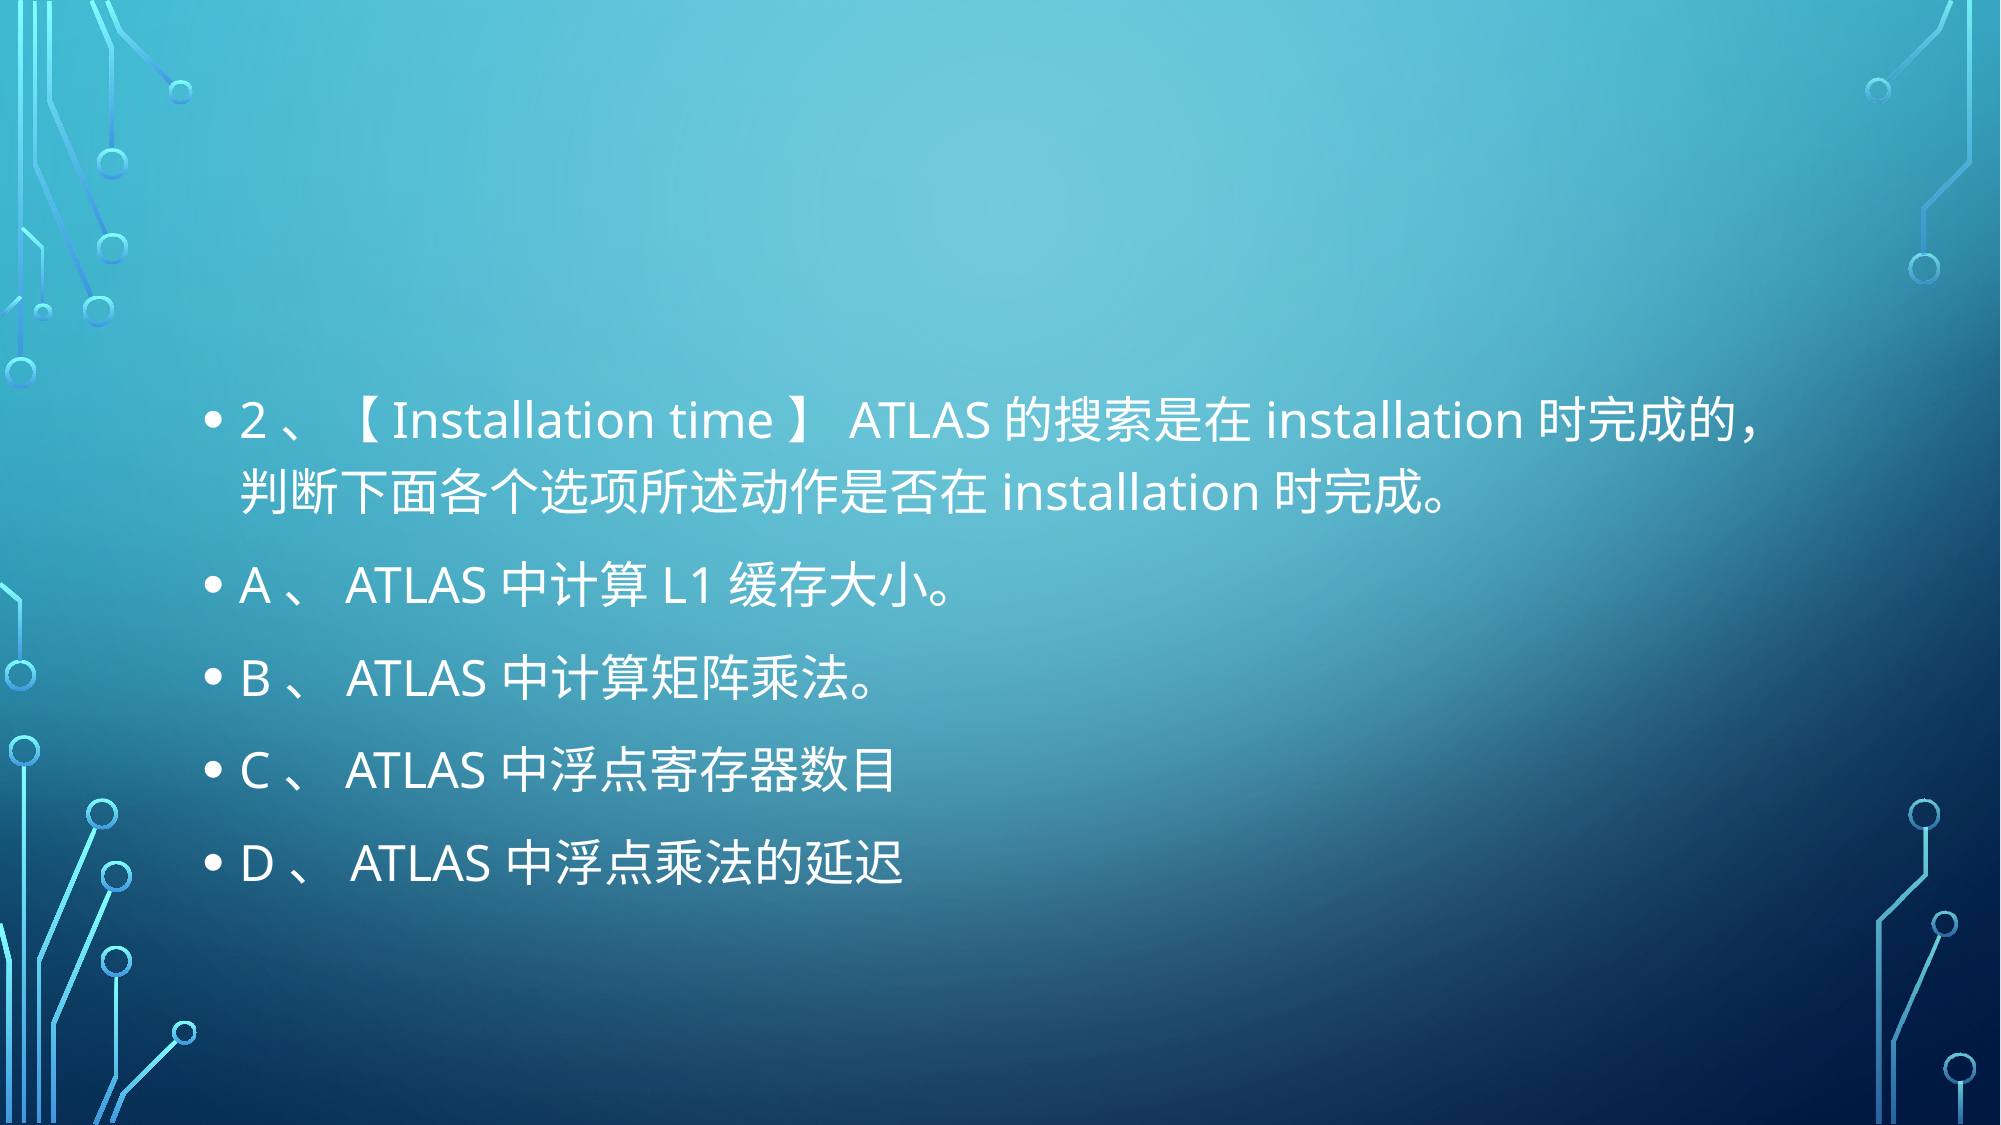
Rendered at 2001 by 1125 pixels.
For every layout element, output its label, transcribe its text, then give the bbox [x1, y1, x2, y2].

list 2、【Installation time】ATLAS的搜索是在installation时完成的，判断下面各个选项所述动作是否在installation时完成。 A、ATLAS中计算L1缓存大小。 B、ATLAS中计算矩阵乘法。 C、ATLAS中浮点寄存器数目 D、ATLAS中浮点乘法的延迟 [187, 369, 1813, 950]
